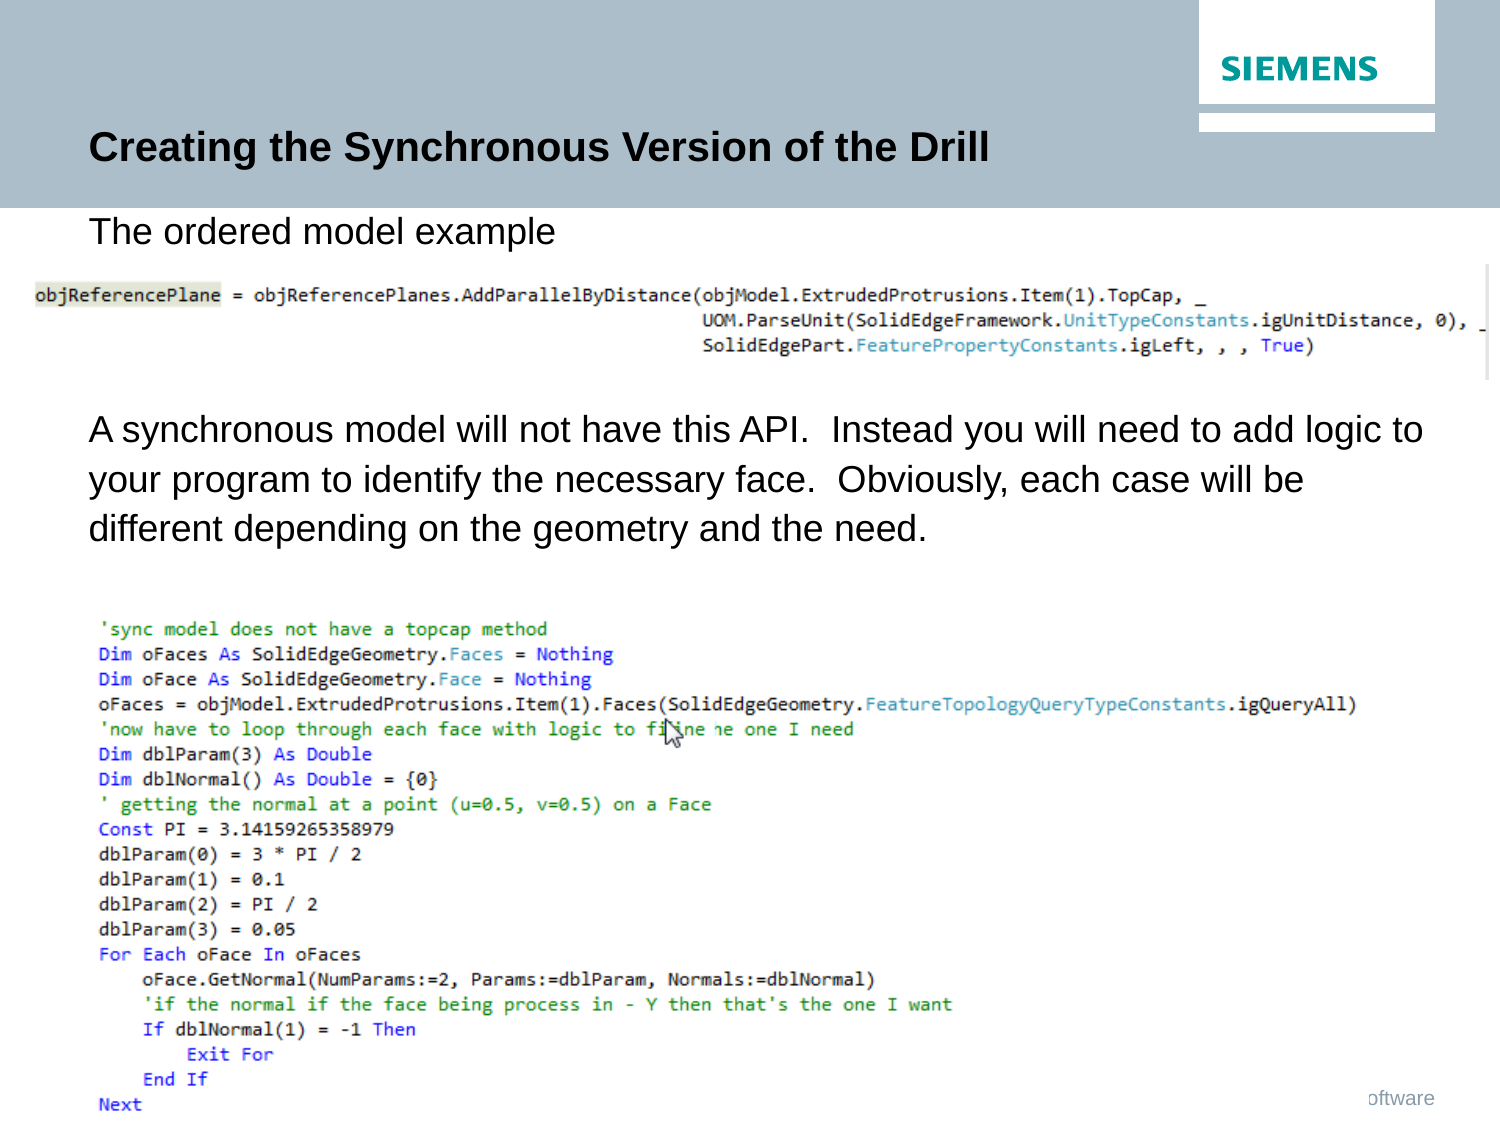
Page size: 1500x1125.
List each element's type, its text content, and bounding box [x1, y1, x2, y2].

picture [88, 609, 1369, 1125]
picture [23, 264, 1490, 381]
title Creating the Synchronous Version of the Drill [0, 0, 1500, 209]
list The ordered model example A synchronous model will not have this API. Instead you will need to add logic to your program to identify the necessary face. Obviously, each case will be different depending on the geometry and the need. [88, 202, 1436, 262]
list The ordered model example A synchronous model will not have this API. Instead you will need to add logic to your program to identify the necessary face. Obviously, each case will be different depending on the geometry and the need. [88, 390, 1436, 971]
